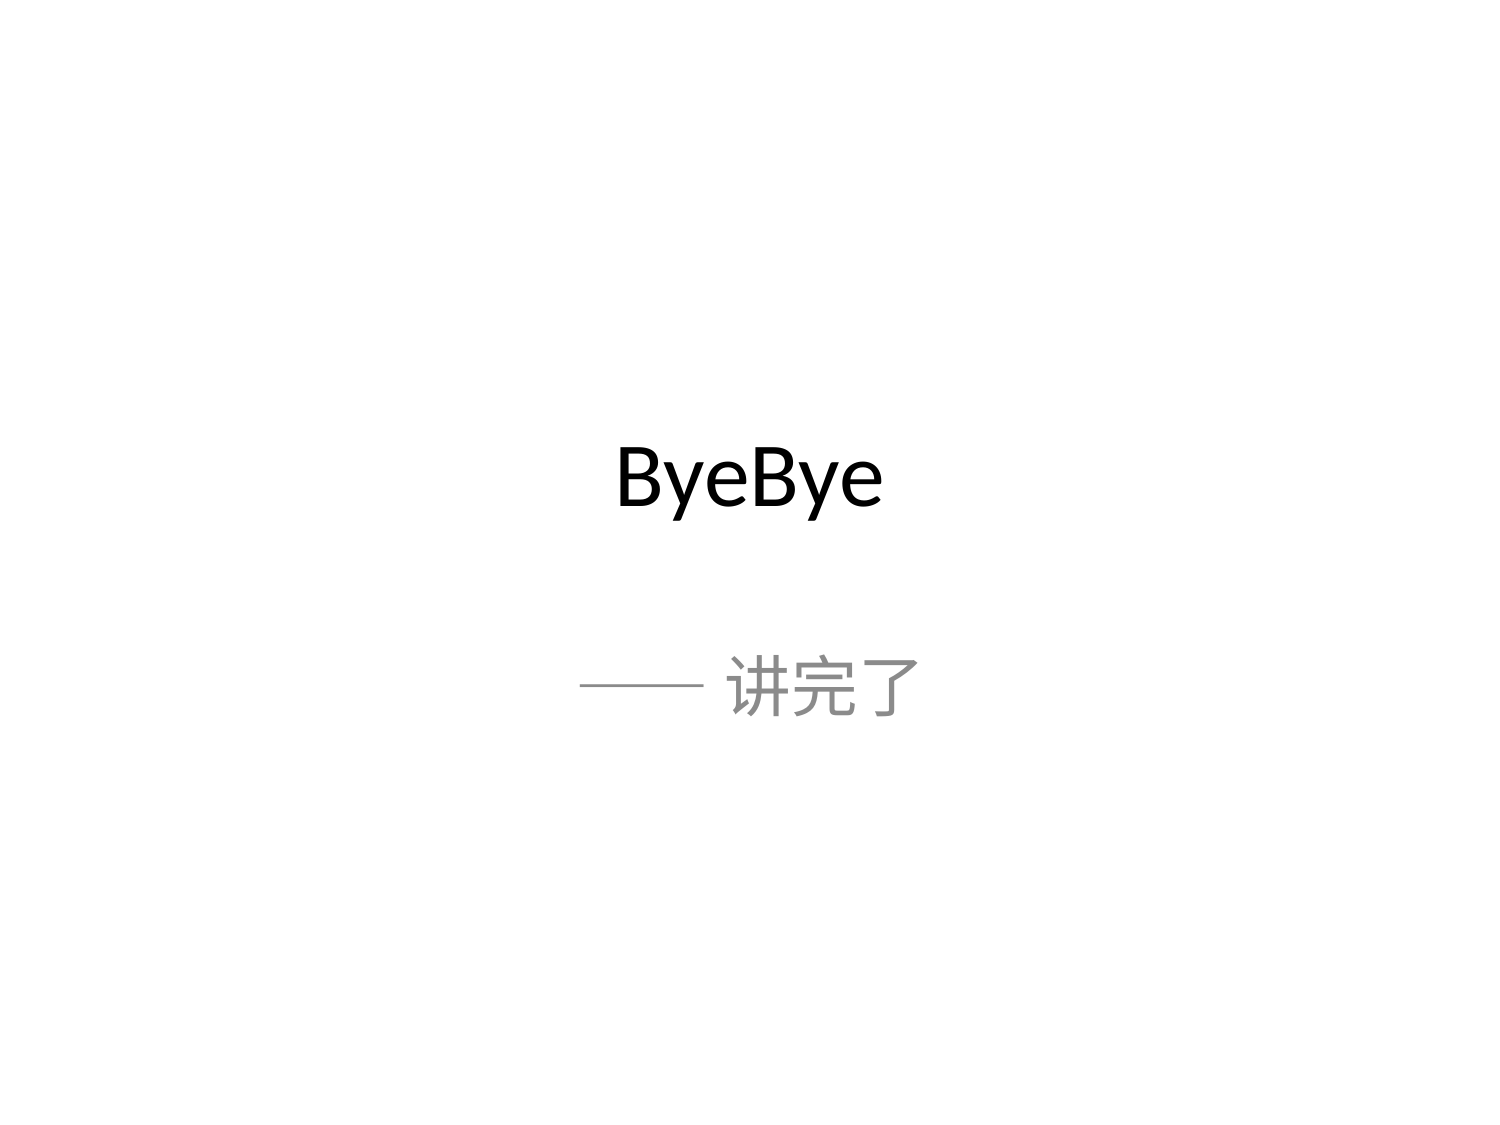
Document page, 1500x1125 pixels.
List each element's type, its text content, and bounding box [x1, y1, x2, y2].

subtitle ——讲完了 [225, 637, 1275, 925]
title ByeBye [112, 349, 1388, 591]
